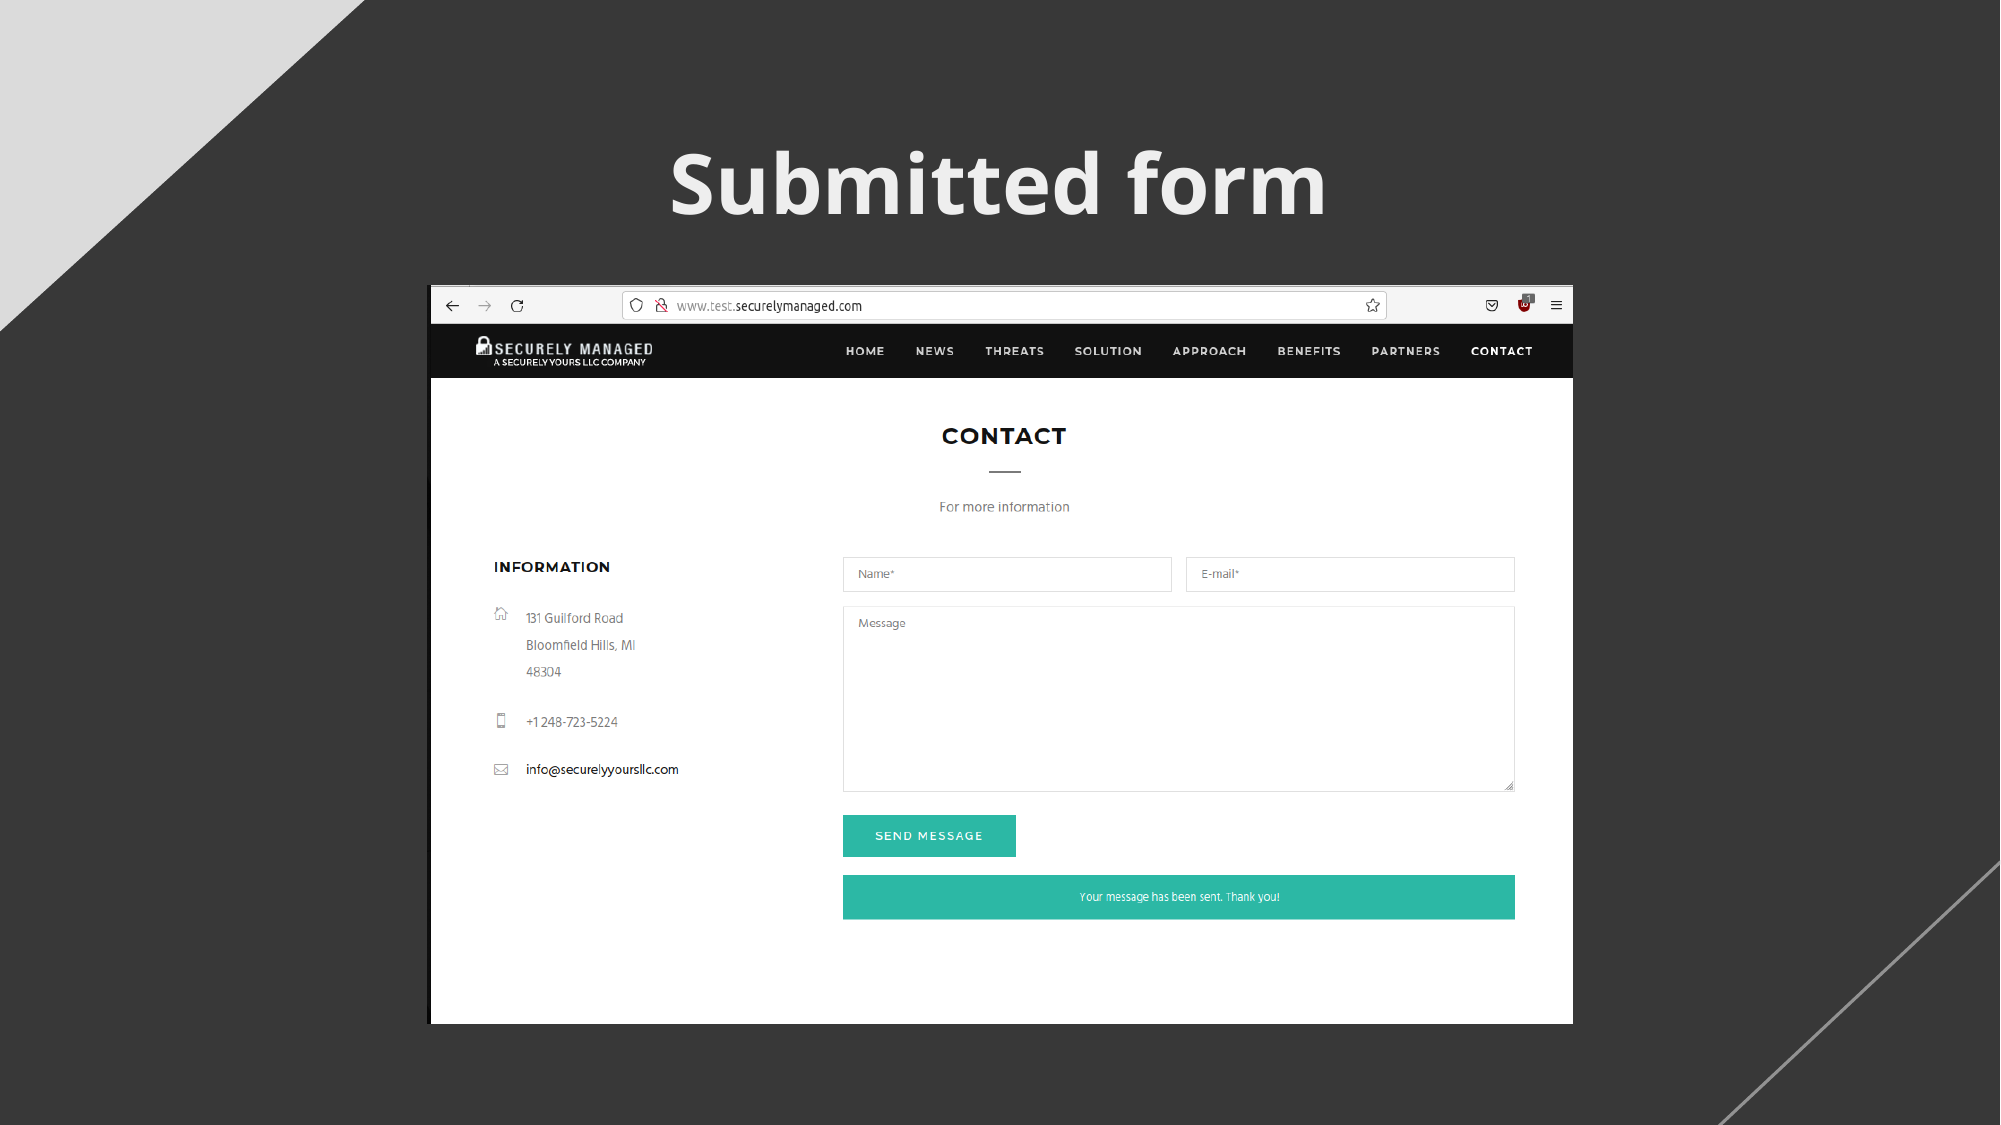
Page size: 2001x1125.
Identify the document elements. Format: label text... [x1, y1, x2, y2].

picture [427, 285, 1573, 1024]
title Submitted form [195, 116, 1805, 232]
